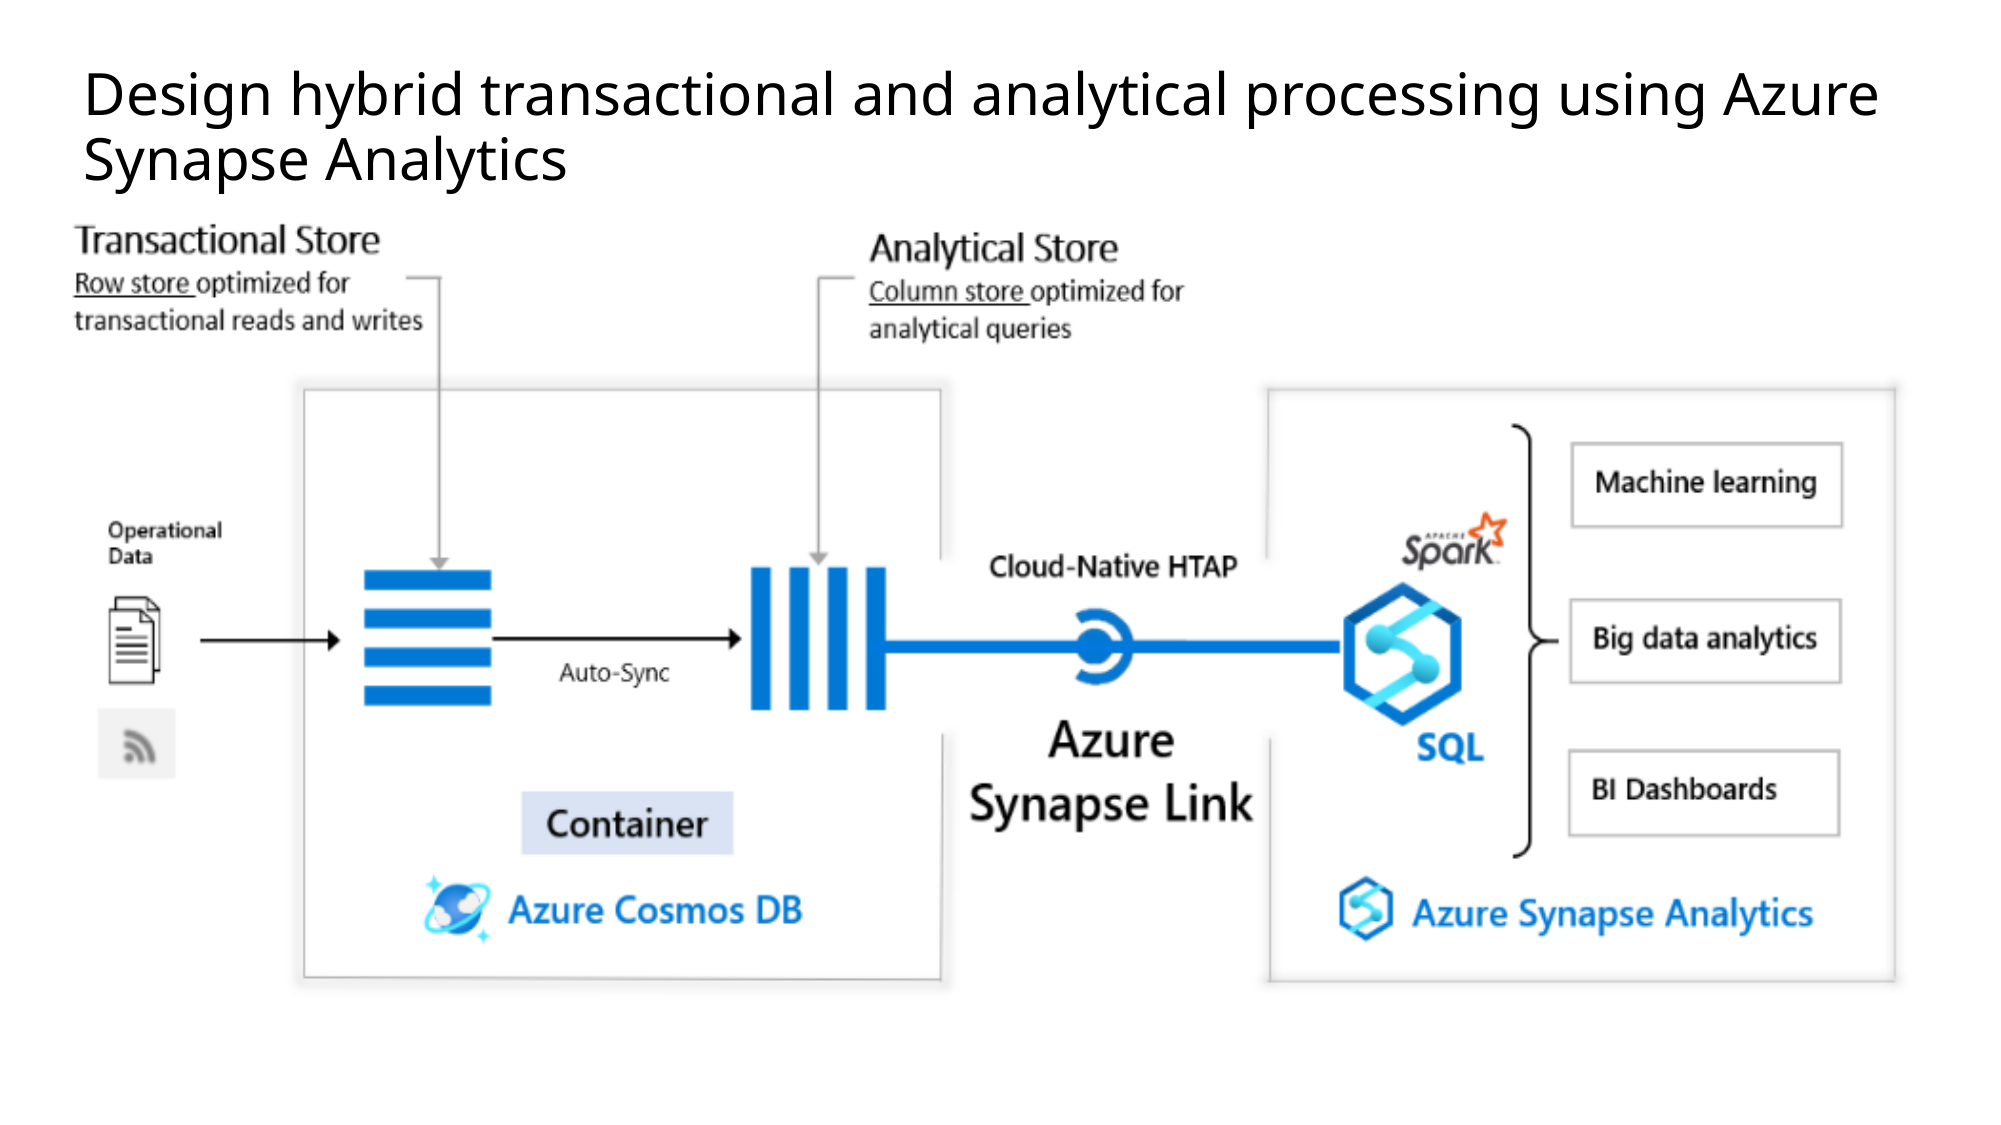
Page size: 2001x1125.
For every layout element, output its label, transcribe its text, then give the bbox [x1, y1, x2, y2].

title Design hybrid transactional and analytical processing using Azure Synapse Analytics [68, 69, 1930, 174]
picture [14, 174, 1986, 1048]
